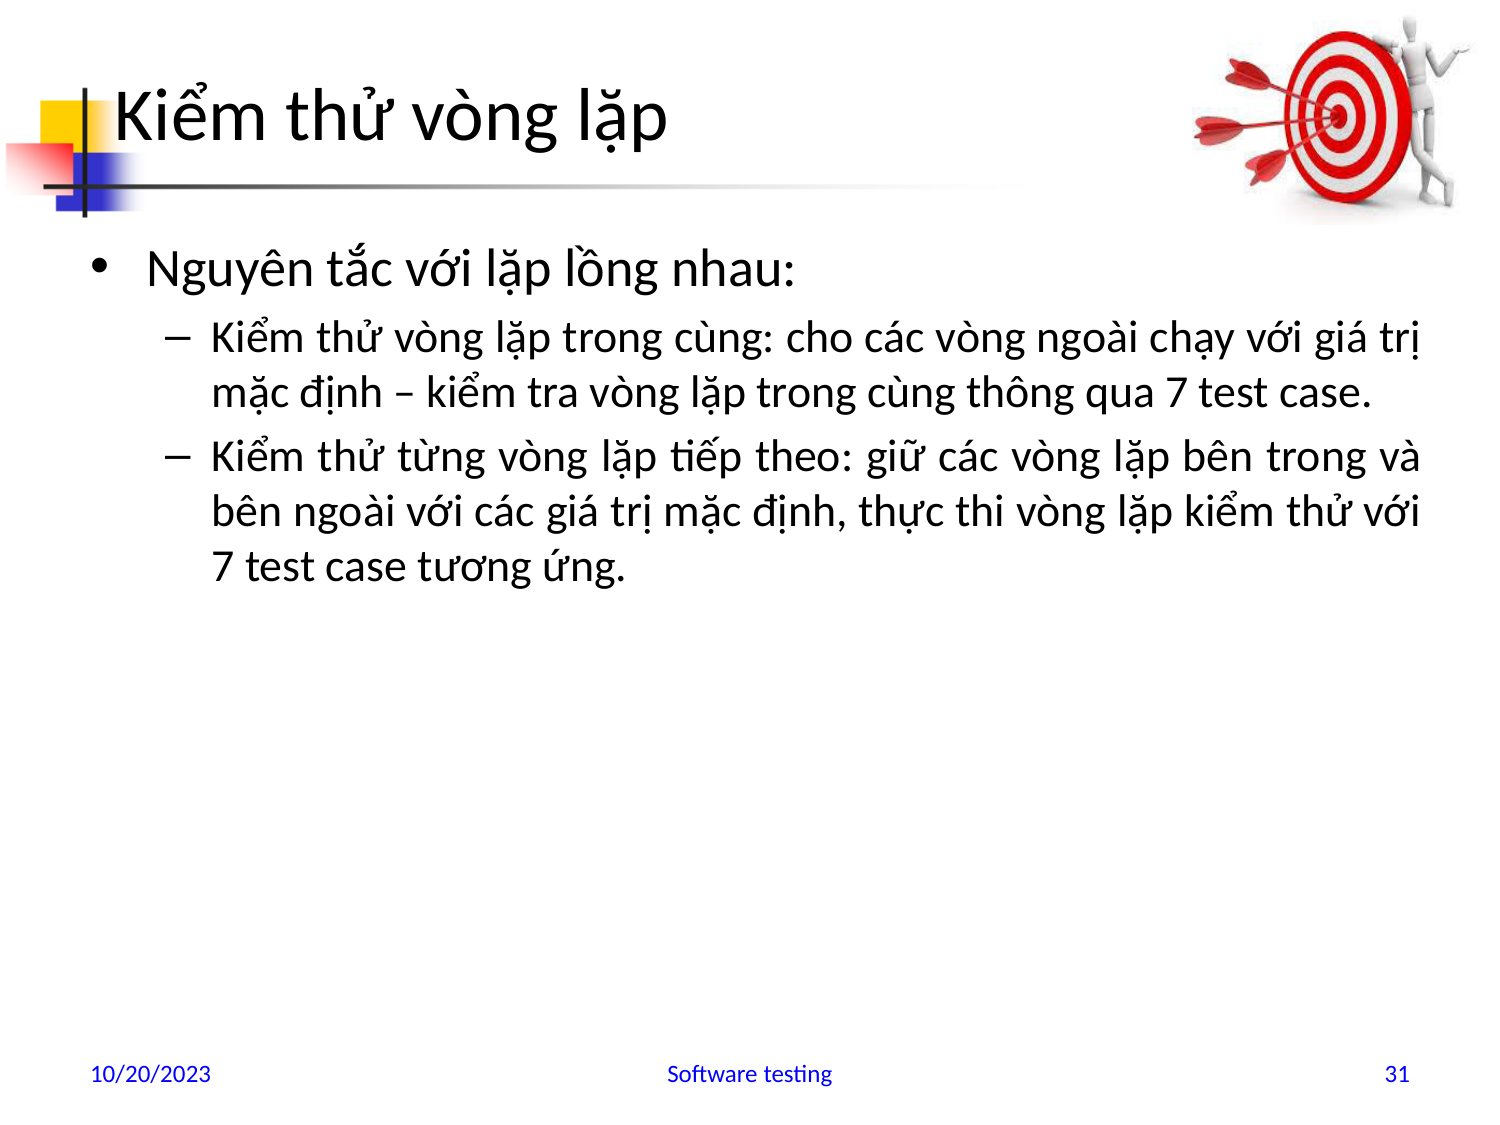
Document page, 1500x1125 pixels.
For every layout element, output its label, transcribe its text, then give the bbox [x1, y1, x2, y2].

list Nguyên tắc với lặp lồng nhau: Kiểm thử vòng lặp trong cùng: cho các vòng ngoài chạy với giá trị mặc định – kiểm tra vòng lặp trong cùng thông qua 7 test case. Kiểm thử từng vòng lặp tiếp theo: giữ các vòng lặp bên trong và bên ngoài với các giá trị mặc định, thực thi vòng lặp kiểm thử với 7 test case tương ứng. [75, 224, 1438, 1005]
picture [1174, 0, 1500, 226]
title Kiểm thử vòng lặp [99, 45, 1169, 175]
slide_number 31 [1074, 1042, 1425, 1103]
footer Software testing [512, 1042, 988, 1103]
picture [0, 74, 1091, 232]
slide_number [75, 1042, 425, 1103]
